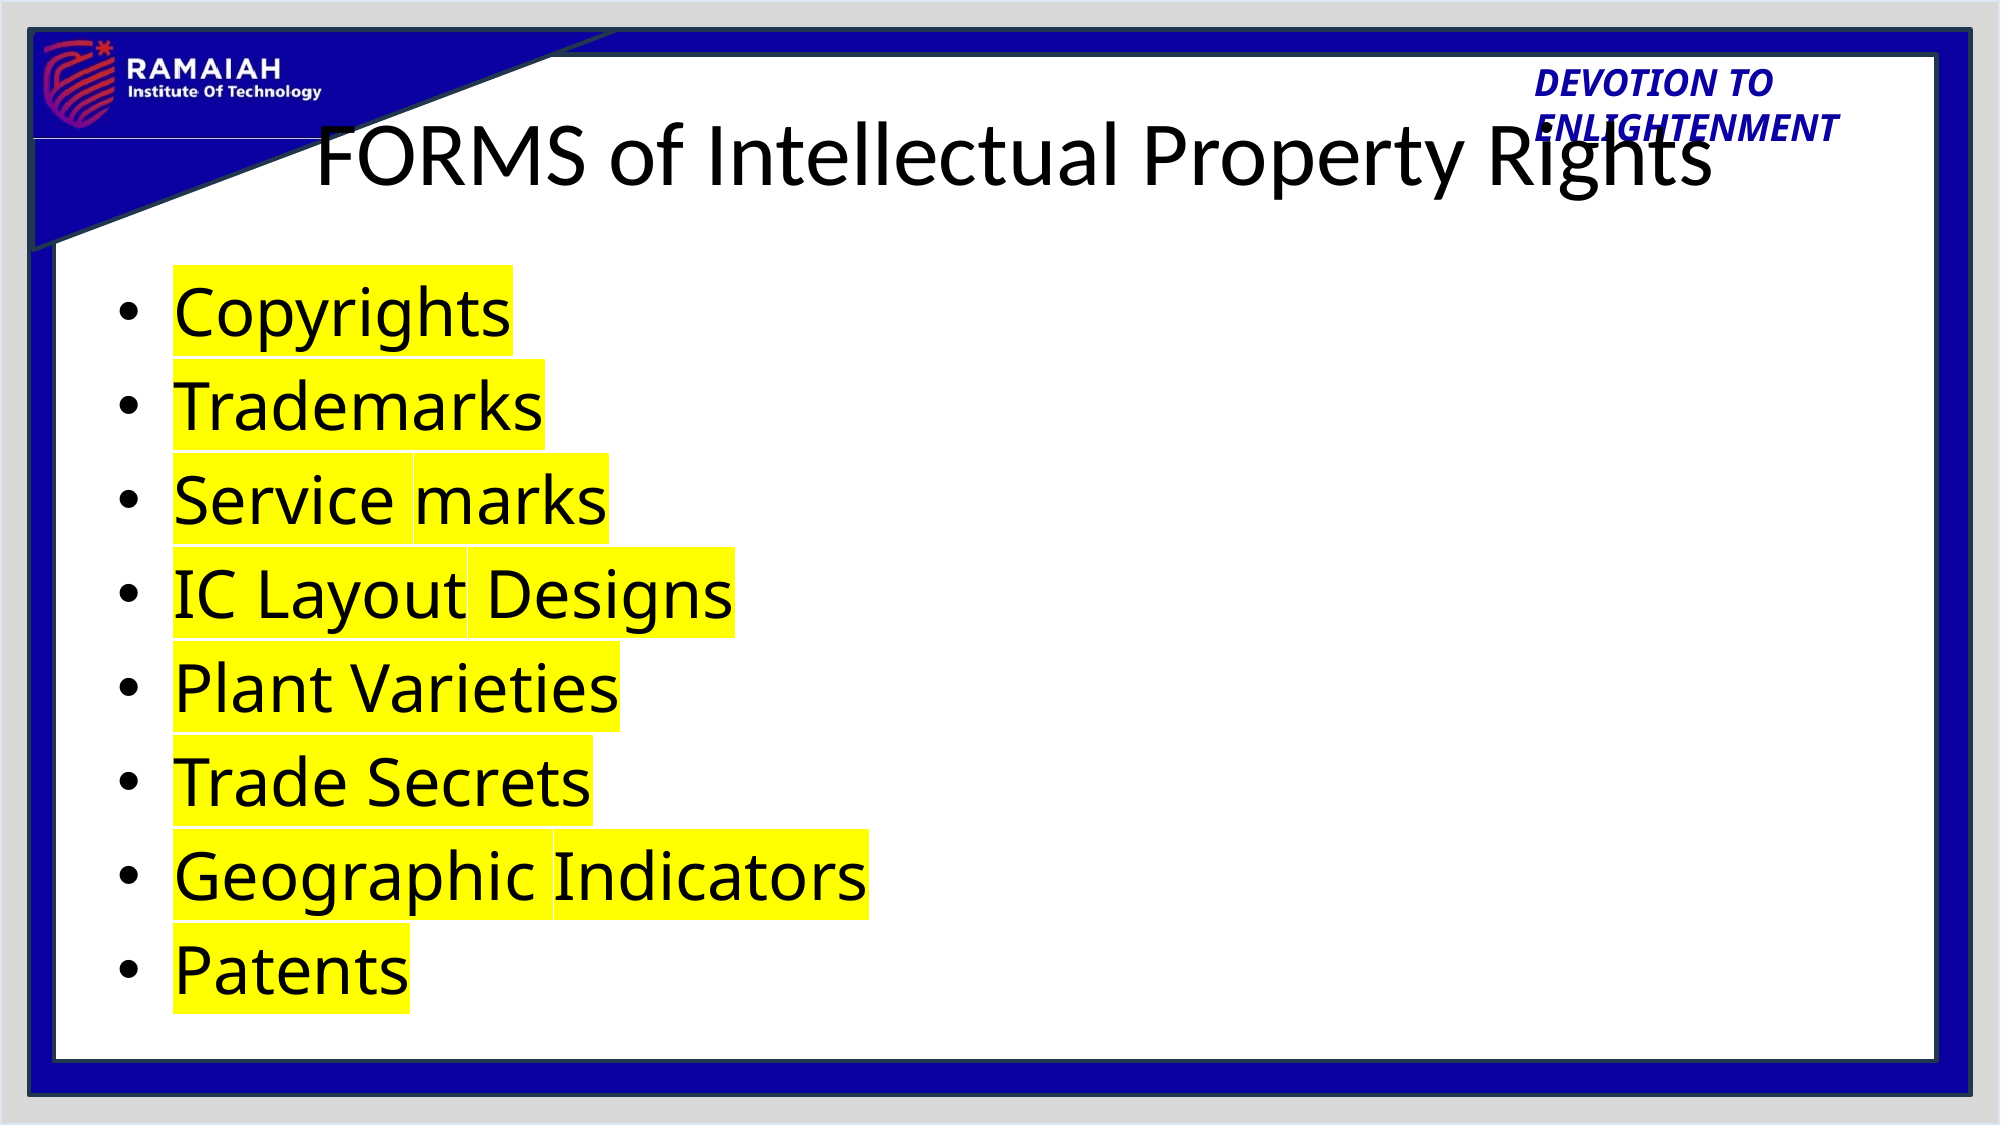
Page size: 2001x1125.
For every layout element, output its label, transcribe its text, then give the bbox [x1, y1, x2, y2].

title FORMS of Intellectual Property Rights [116, 86, 1917, 275]
picture [33, 35, 329, 139]
list Copyrights Trademarks Service marks IC Layout Designs Plant Varieties Trade Secrets Geographic Indicators Patents [99, 262, 1900, 1005]
